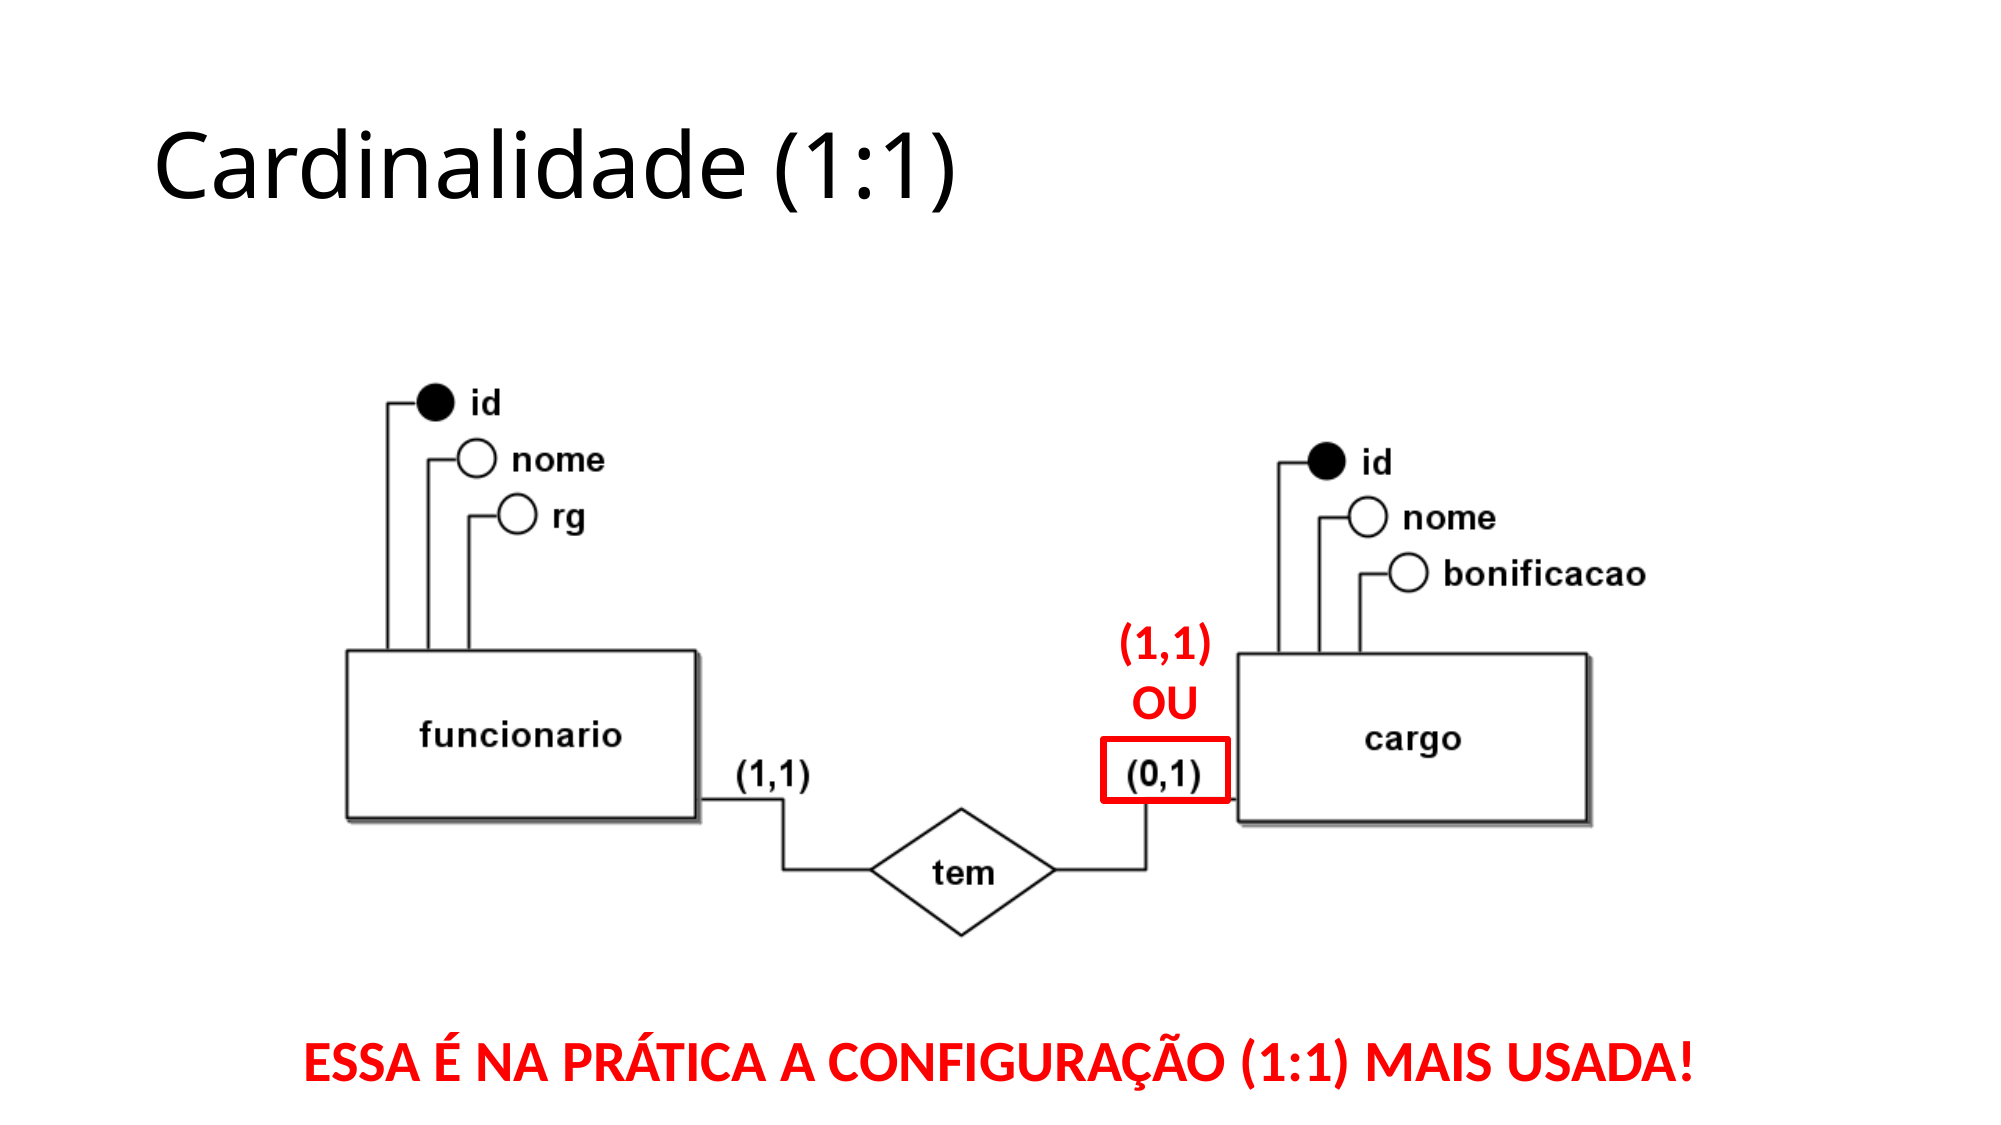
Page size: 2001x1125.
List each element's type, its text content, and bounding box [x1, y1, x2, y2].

text_box ESSA É NA PRÁTICA A CONFIGURAÇÃO (1:1) MAIS USADA! [57, 1015, 1943, 1101]
picture [334, 356, 1666, 957]
title Cardinalidade (1:1) [137, 59, 1863, 278]
